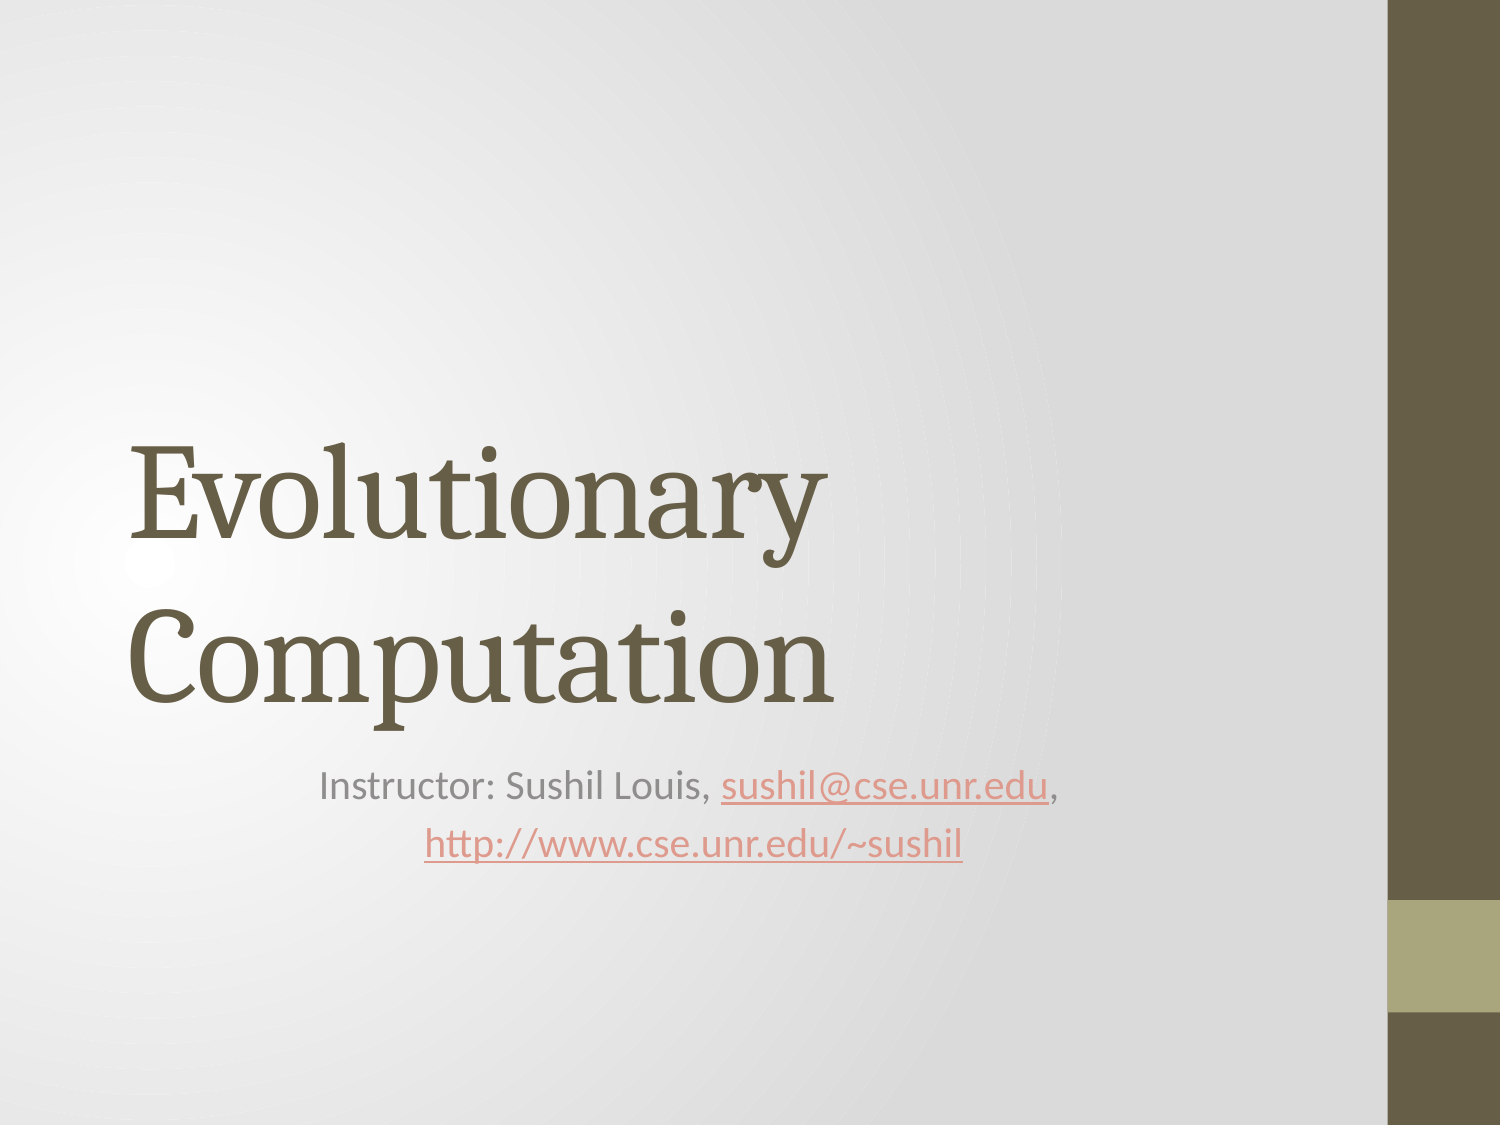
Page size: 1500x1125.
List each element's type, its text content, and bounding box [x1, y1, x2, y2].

title Evolutionary Computation [112, 312, 1350, 738]
subtitle Instructor: Sushil Louis, sushil@cse.unr.edu, http://www.cse.unr.edu/~sushil [12, 750, 1375, 925]
